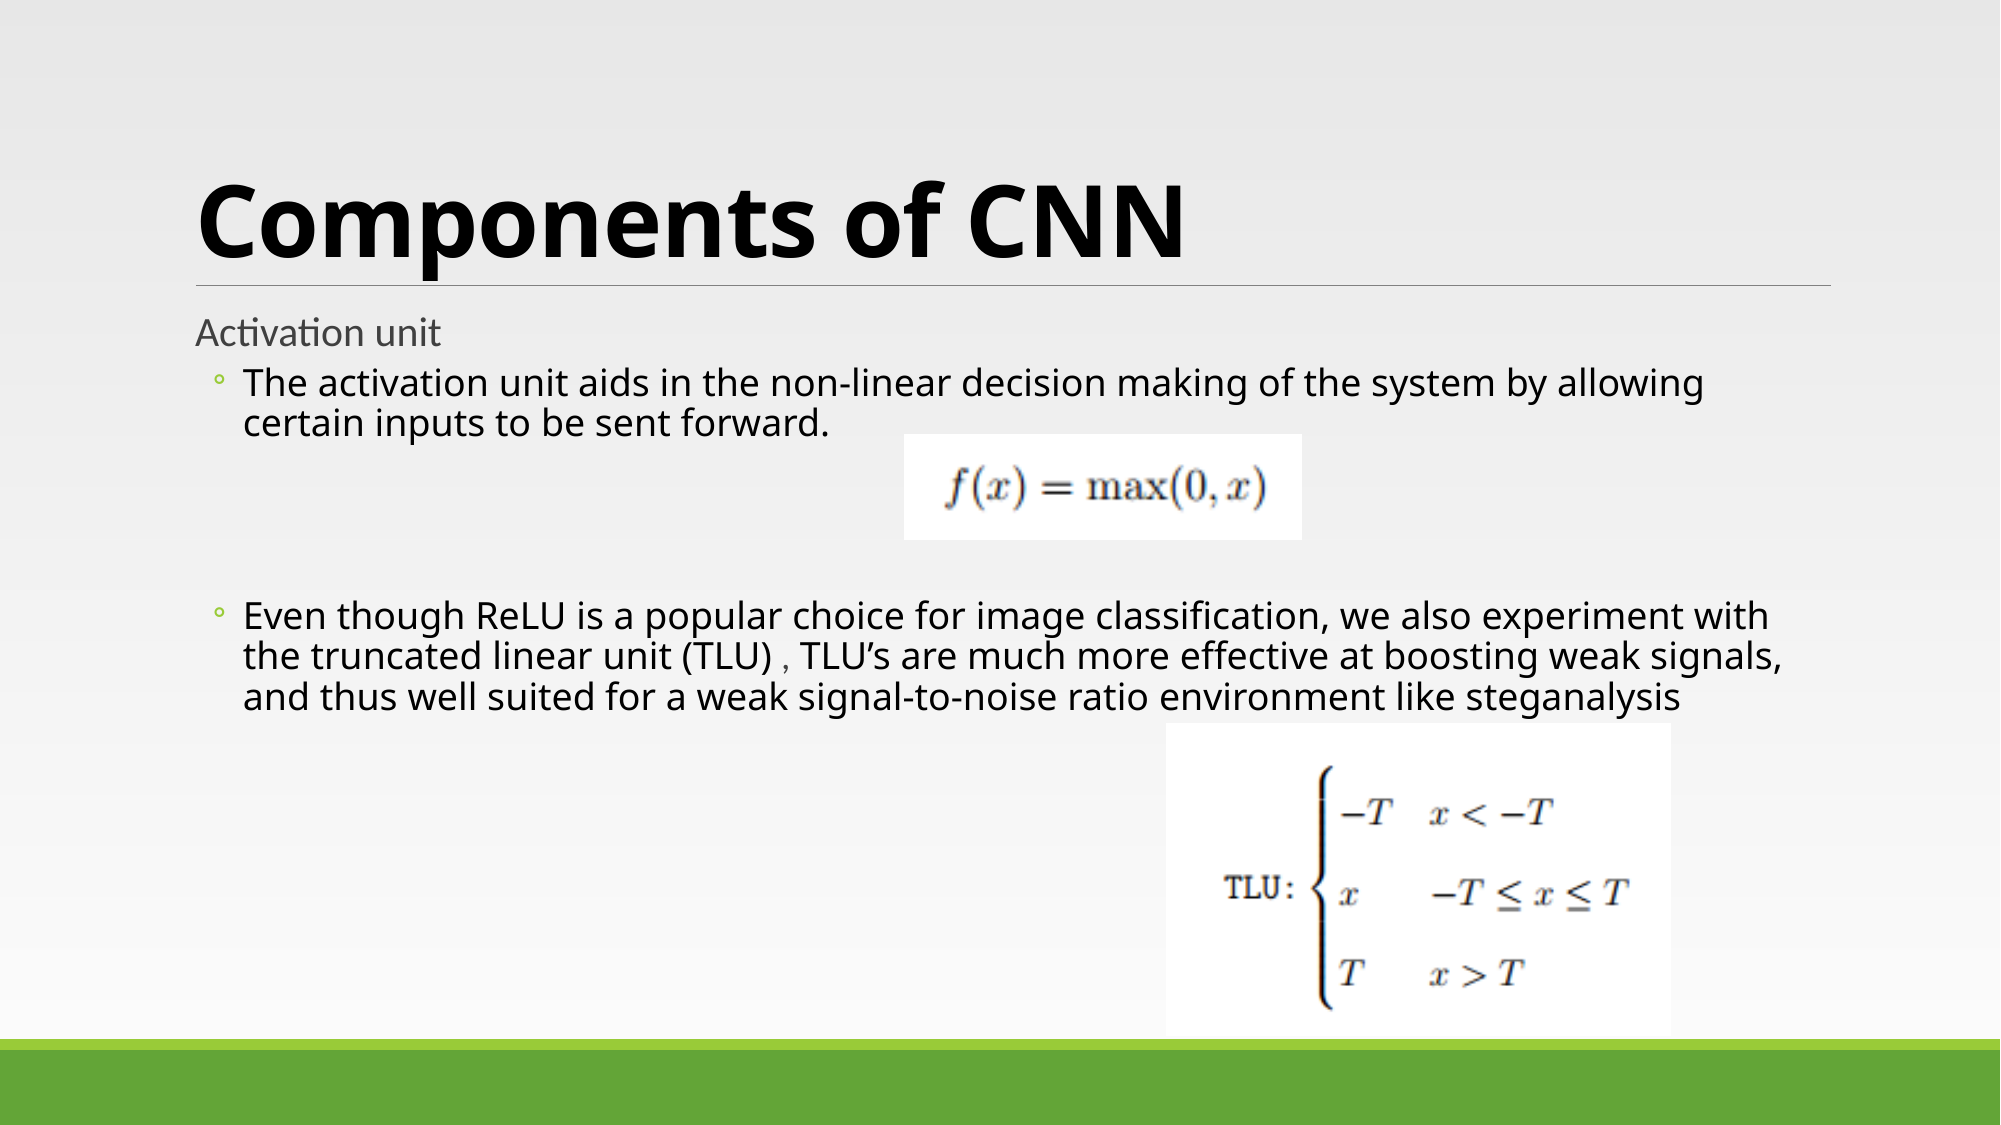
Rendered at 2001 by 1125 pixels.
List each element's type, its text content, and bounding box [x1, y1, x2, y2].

picture [904, 434, 1302, 540]
list Activation unit The activation unit aids in the non-linear decision making of the system by allowing certain inputs to be sent forward. Even though ReLU is a popular choice for image classification, we also experiment with the truncated linear unit (TLU) , TLU’s are much more effective at boosting weak signals, and thus well suited for a weak signal-to-noise ratio environment like steganalysis [180, 302, 1830, 963]
title Components of CNN [180, 47, 1830, 285]
picture [1165, 723, 1672, 1036]
